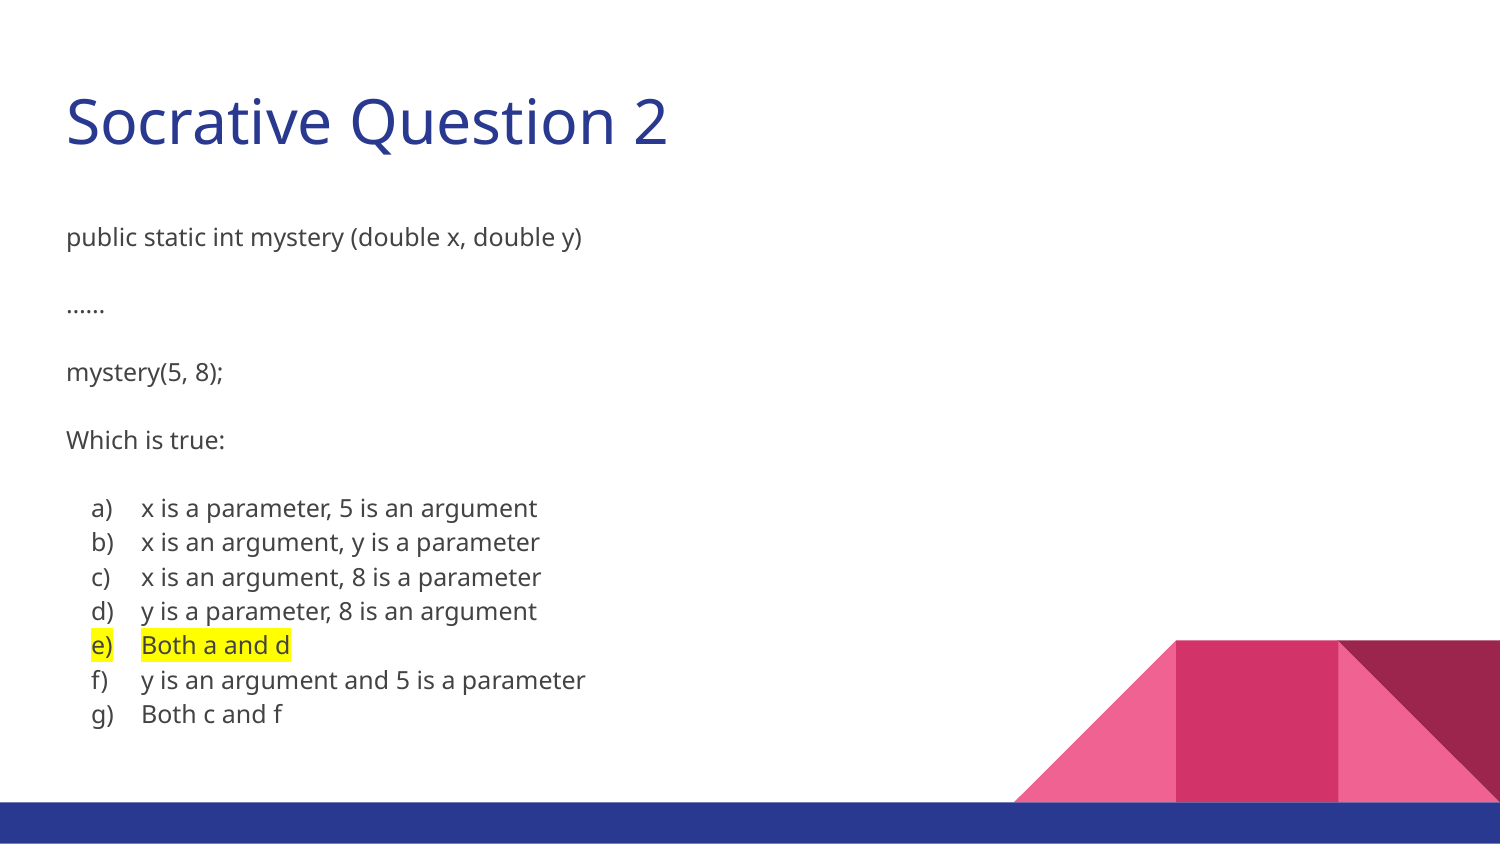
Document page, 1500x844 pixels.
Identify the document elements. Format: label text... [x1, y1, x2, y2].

title Socrative Question 2 [51, 67, 1449, 167]
list public static int mystery (double x, double y) …… mystery(5, 8); Which is true: x is a parameter, 5 is an argument x is an argument, y is a parameter x is an argument, 8 is a parameter y is a parameter, 8 is an argument Both a and d y is an argument and 5 is a parameter Both c and f [51, 201, 1449, 750]
